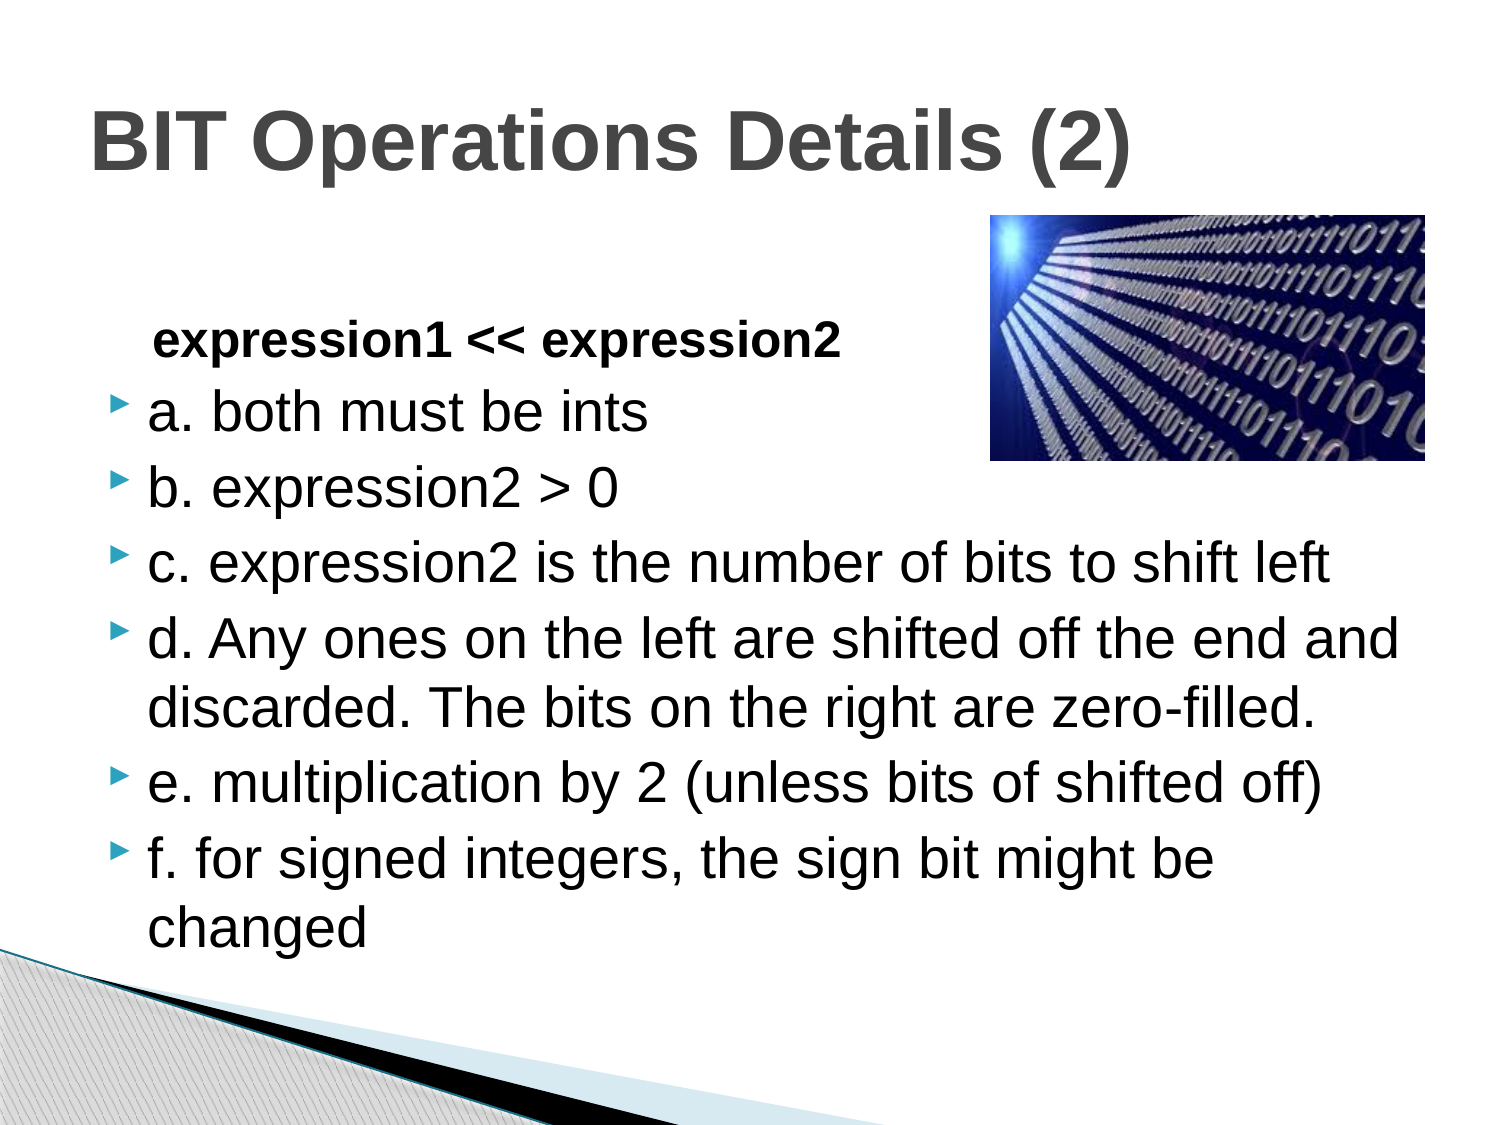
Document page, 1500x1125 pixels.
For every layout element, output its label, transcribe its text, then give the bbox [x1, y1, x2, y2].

list expression1 << expression2 a. both must be ints b. expression2 > 0 c. expression2 is the number of bits to shift left d. Any ones on the left are shifted off the end and discarded. The bits on the right are zero-filled. e. multiplication by 2 (unless bits of shifted off) f. for signed integers, the sign bit might be changed [75, 243, 1425, 986]
title BIT Operations Details (2) [75, 42, 1425, 231]
picture [989, 215, 1426, 461]
